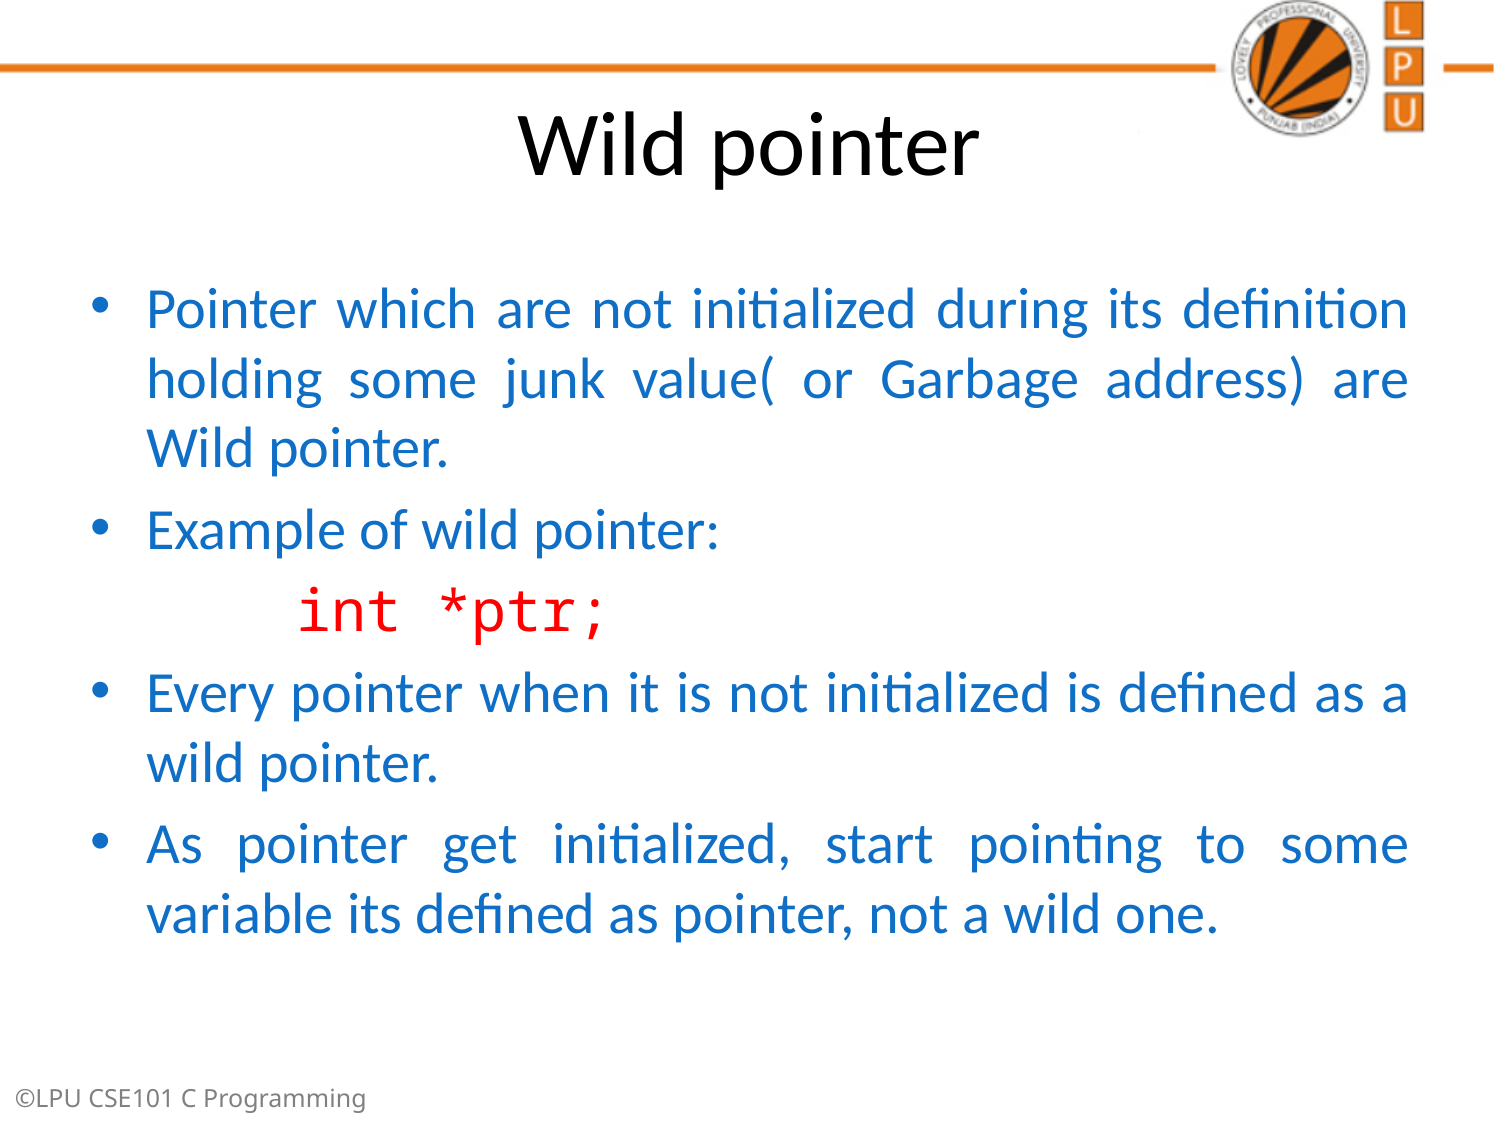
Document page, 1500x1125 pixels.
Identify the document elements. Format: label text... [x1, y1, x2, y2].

title Wild pointer [75, 45, 1425, 233]
list Pointer which are not initialized during its definition holding some junk value( or Garbage address) are Wild pointer. Example of wild pointer: int *ptr; Every pointer when it is not initialized is defined as a wild pointer. As pointer get initialized, start pointing to some variable its defined as pointer, not a wild one. [75, 262, 1425, 1005]
picture [0, 0, 1497, 155]
